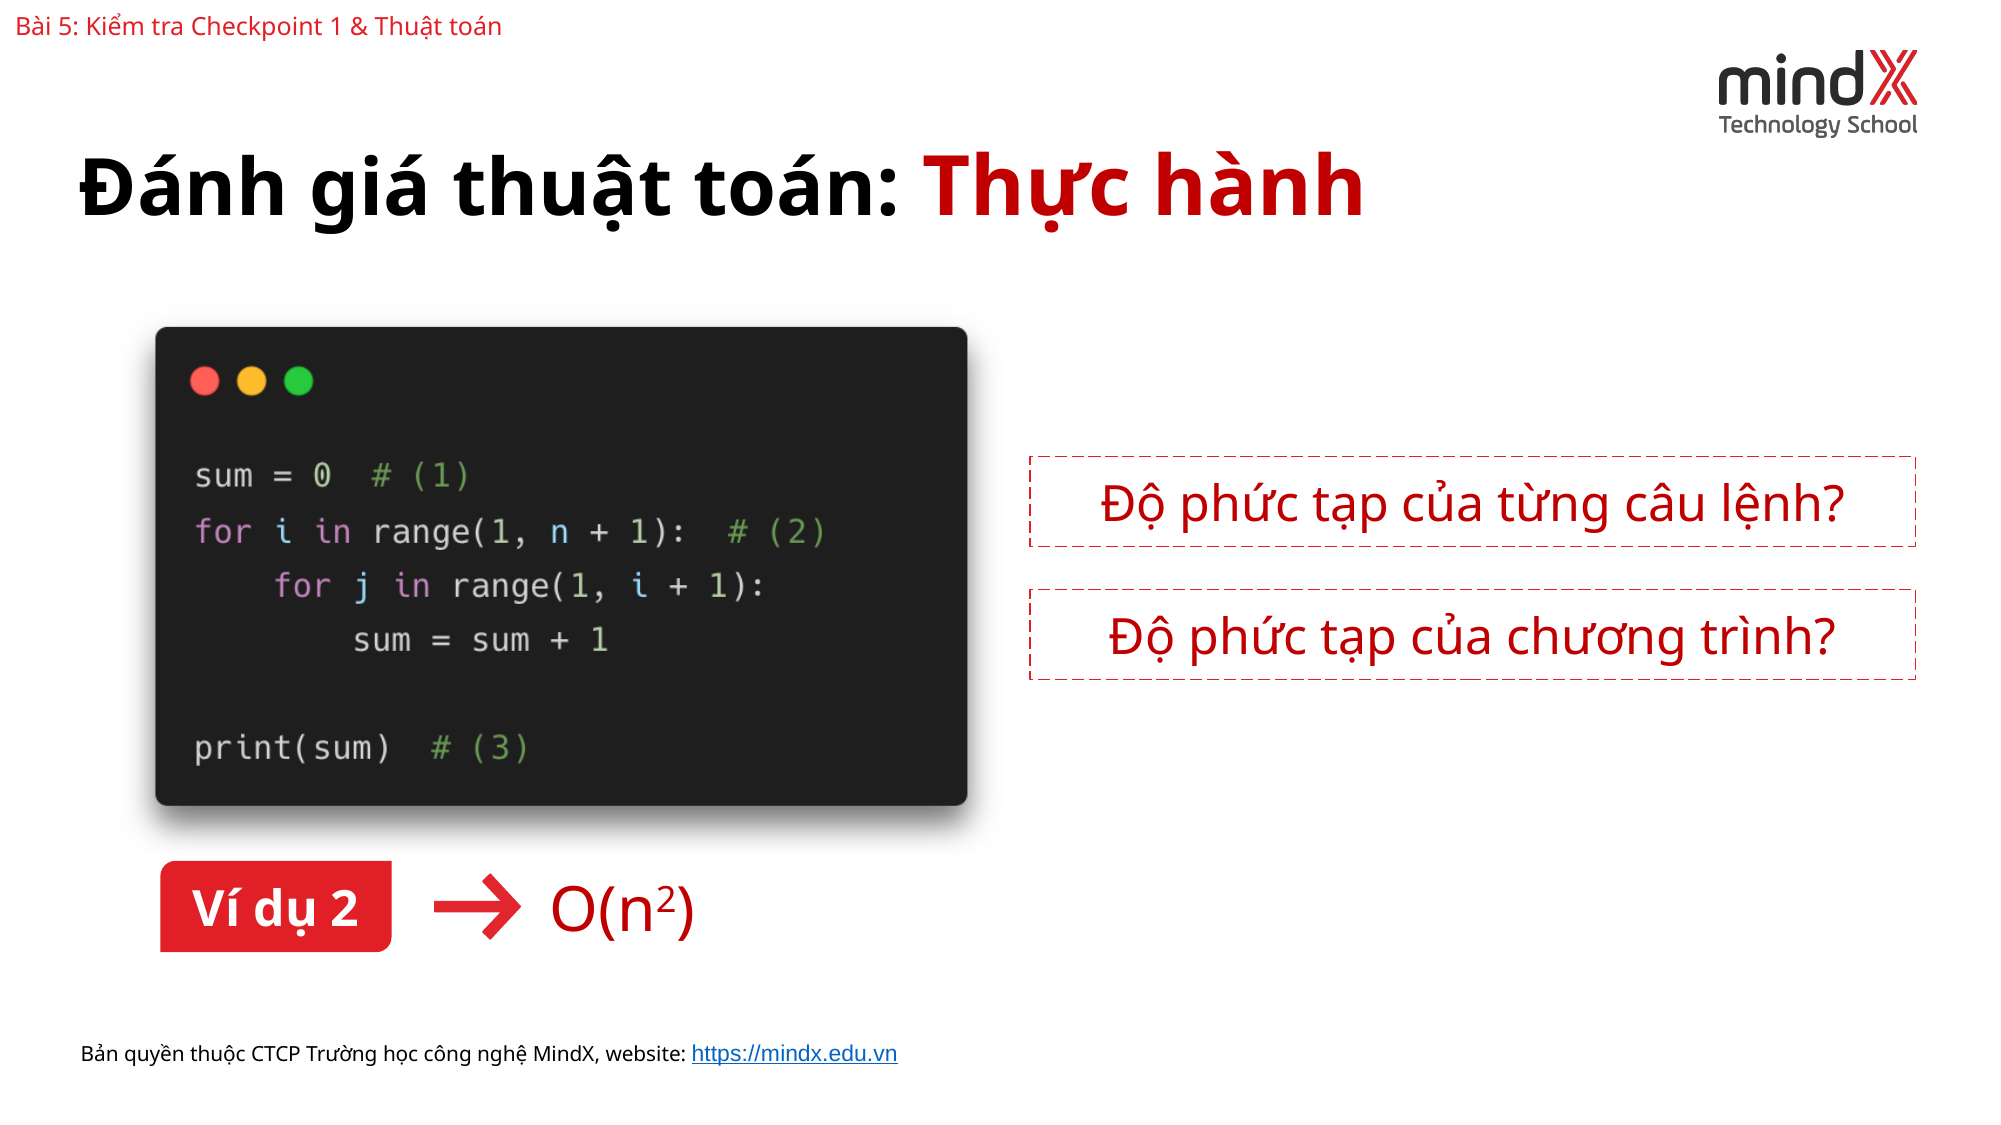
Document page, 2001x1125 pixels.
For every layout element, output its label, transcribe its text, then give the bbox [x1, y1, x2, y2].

text_box Ví dụ 2 [160, 863, 392, 953]
text_box Bản quyền thuộc CTCP Trường học công nghệ MindX, website: https://mindx.edu.vn [65, 1026, 1100, 1092]
text_box Độ phức tạp của chương trình? [1029, 589, 1916, 680]
picture [1719, 50, 1918, 138]
text_box [434, 874, 521, 939]
text_box O(n2) [534, 863, 812, 959]
text_box Đánh giá thuật toán: Thực hành [63, 125, 1453, 240]
text_box Độ phức tạp của từng câu lệnh? [1029, 456, 1916, 547]
picture [118, 293, 1005, 854]
text_box Bài 5: Kiểm tra Checkpoint 1 & Thuật toán [0, 0, 540, 54]
